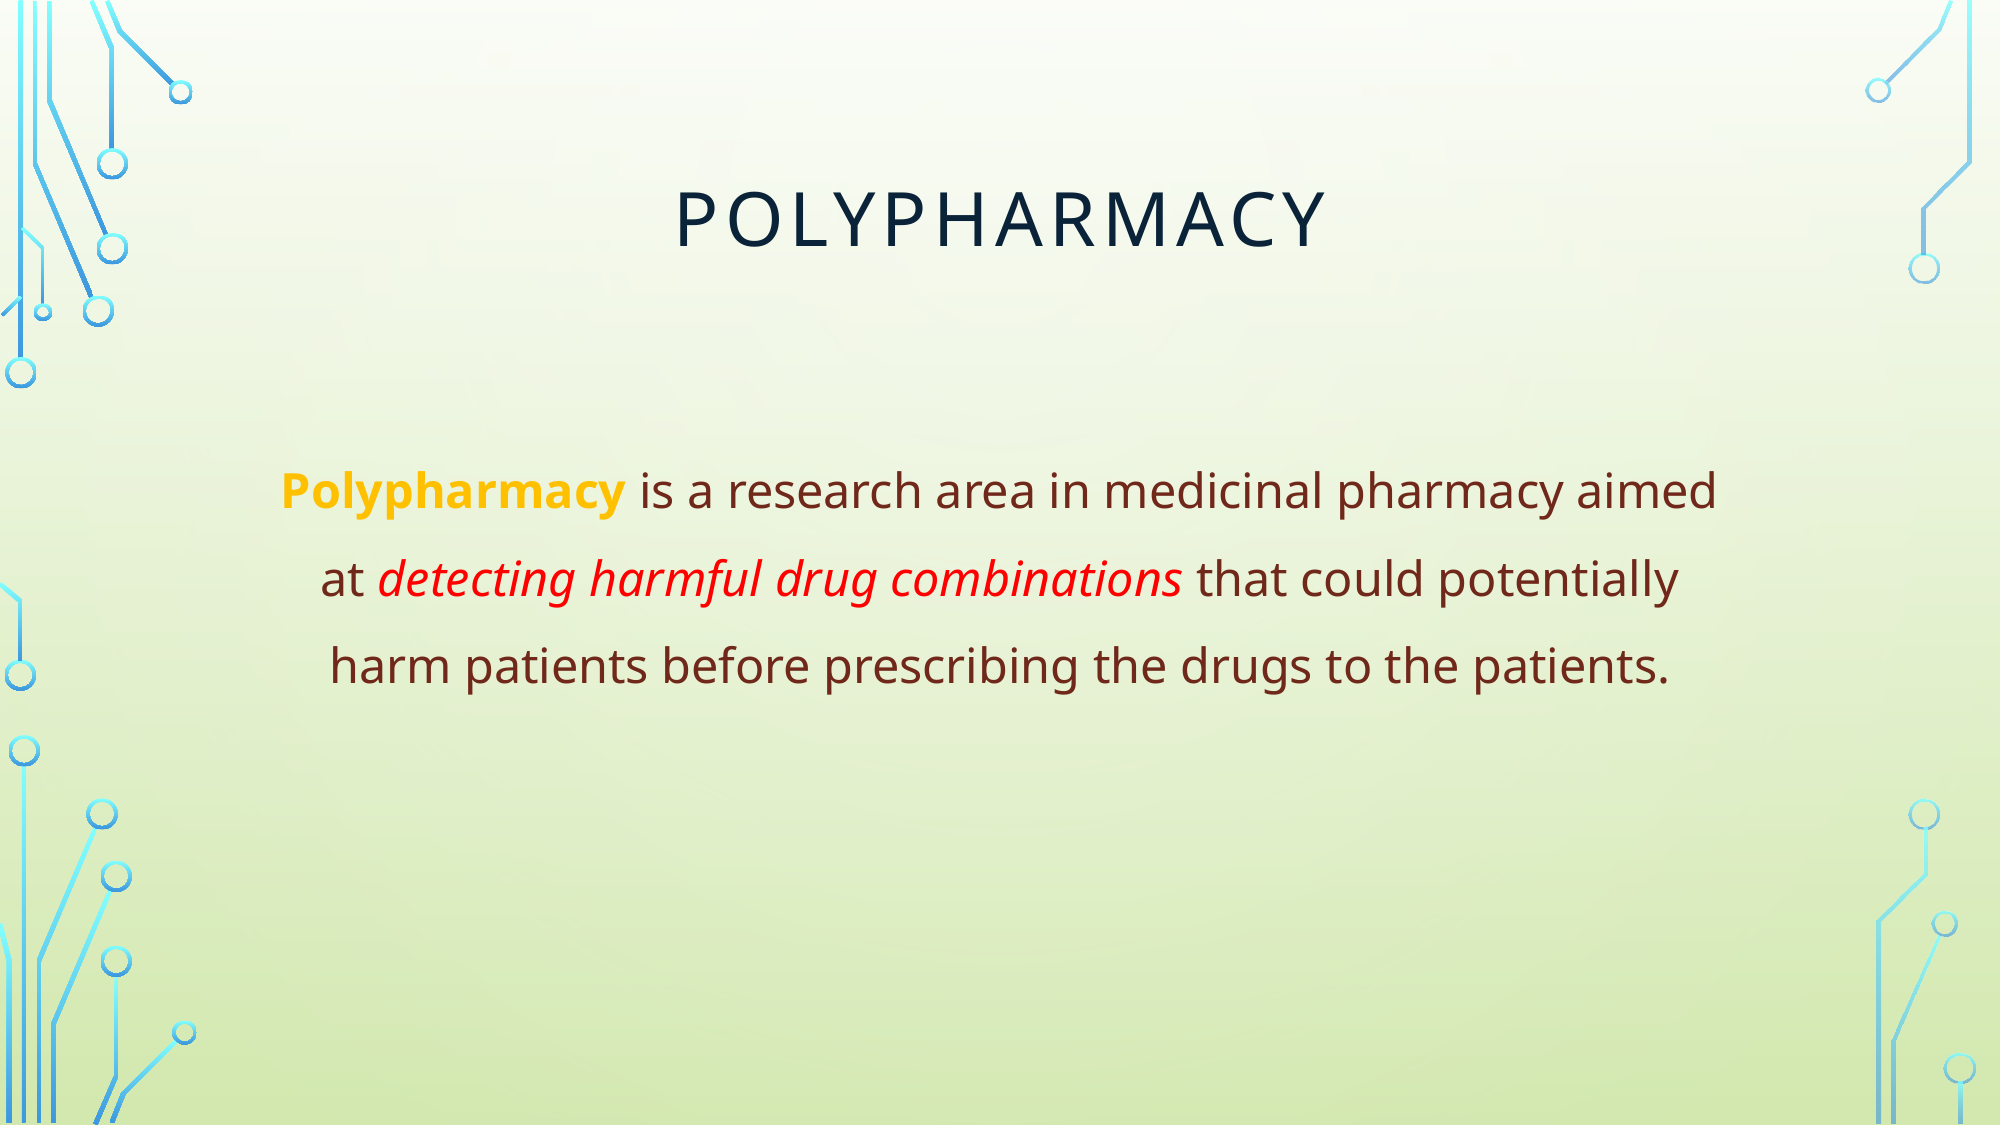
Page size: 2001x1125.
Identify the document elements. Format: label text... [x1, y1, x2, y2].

title Polypharmacy [187, 101, 1813, 344]
list Polypharmacy is a research area in medicinal pharmacy aimed at detecting harmful drug combinations that could potentially harm patients before prescribing the drugs to the patients. [258, 423, 1742, 715]
